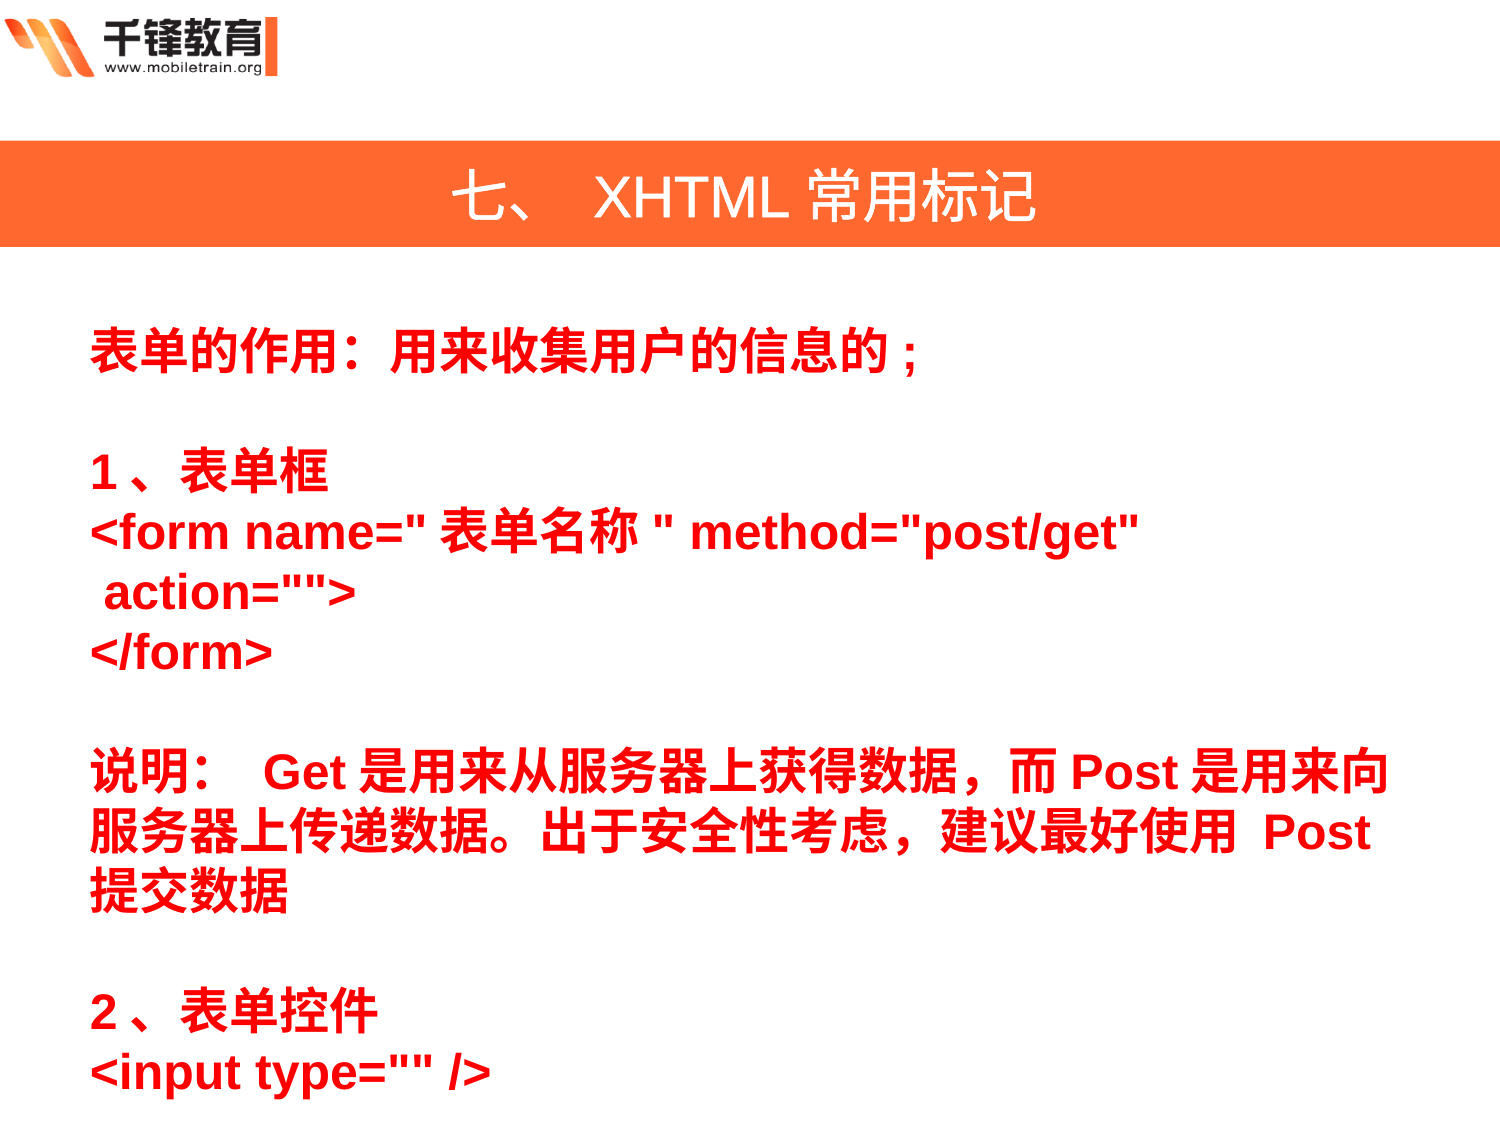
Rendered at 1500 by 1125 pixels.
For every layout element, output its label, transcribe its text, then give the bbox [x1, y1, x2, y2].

text_box 七、 XHTML常用标记 [0, 140, 1500, 247]
picture [3, 18, 261, 79]
text_box 表单的作用：用来收集用户的信息的; 1、表单框 <form name="表单名称" method="post/get" action=""> </form> 说明： Get是用来从服务器上获得数据，而Post是用来向服务器上传递数据。出于安全性考虑，建议最好使用 Post 提交数据 2、表单控件 <input type="" /> [74, 312, 1425, 1055]
